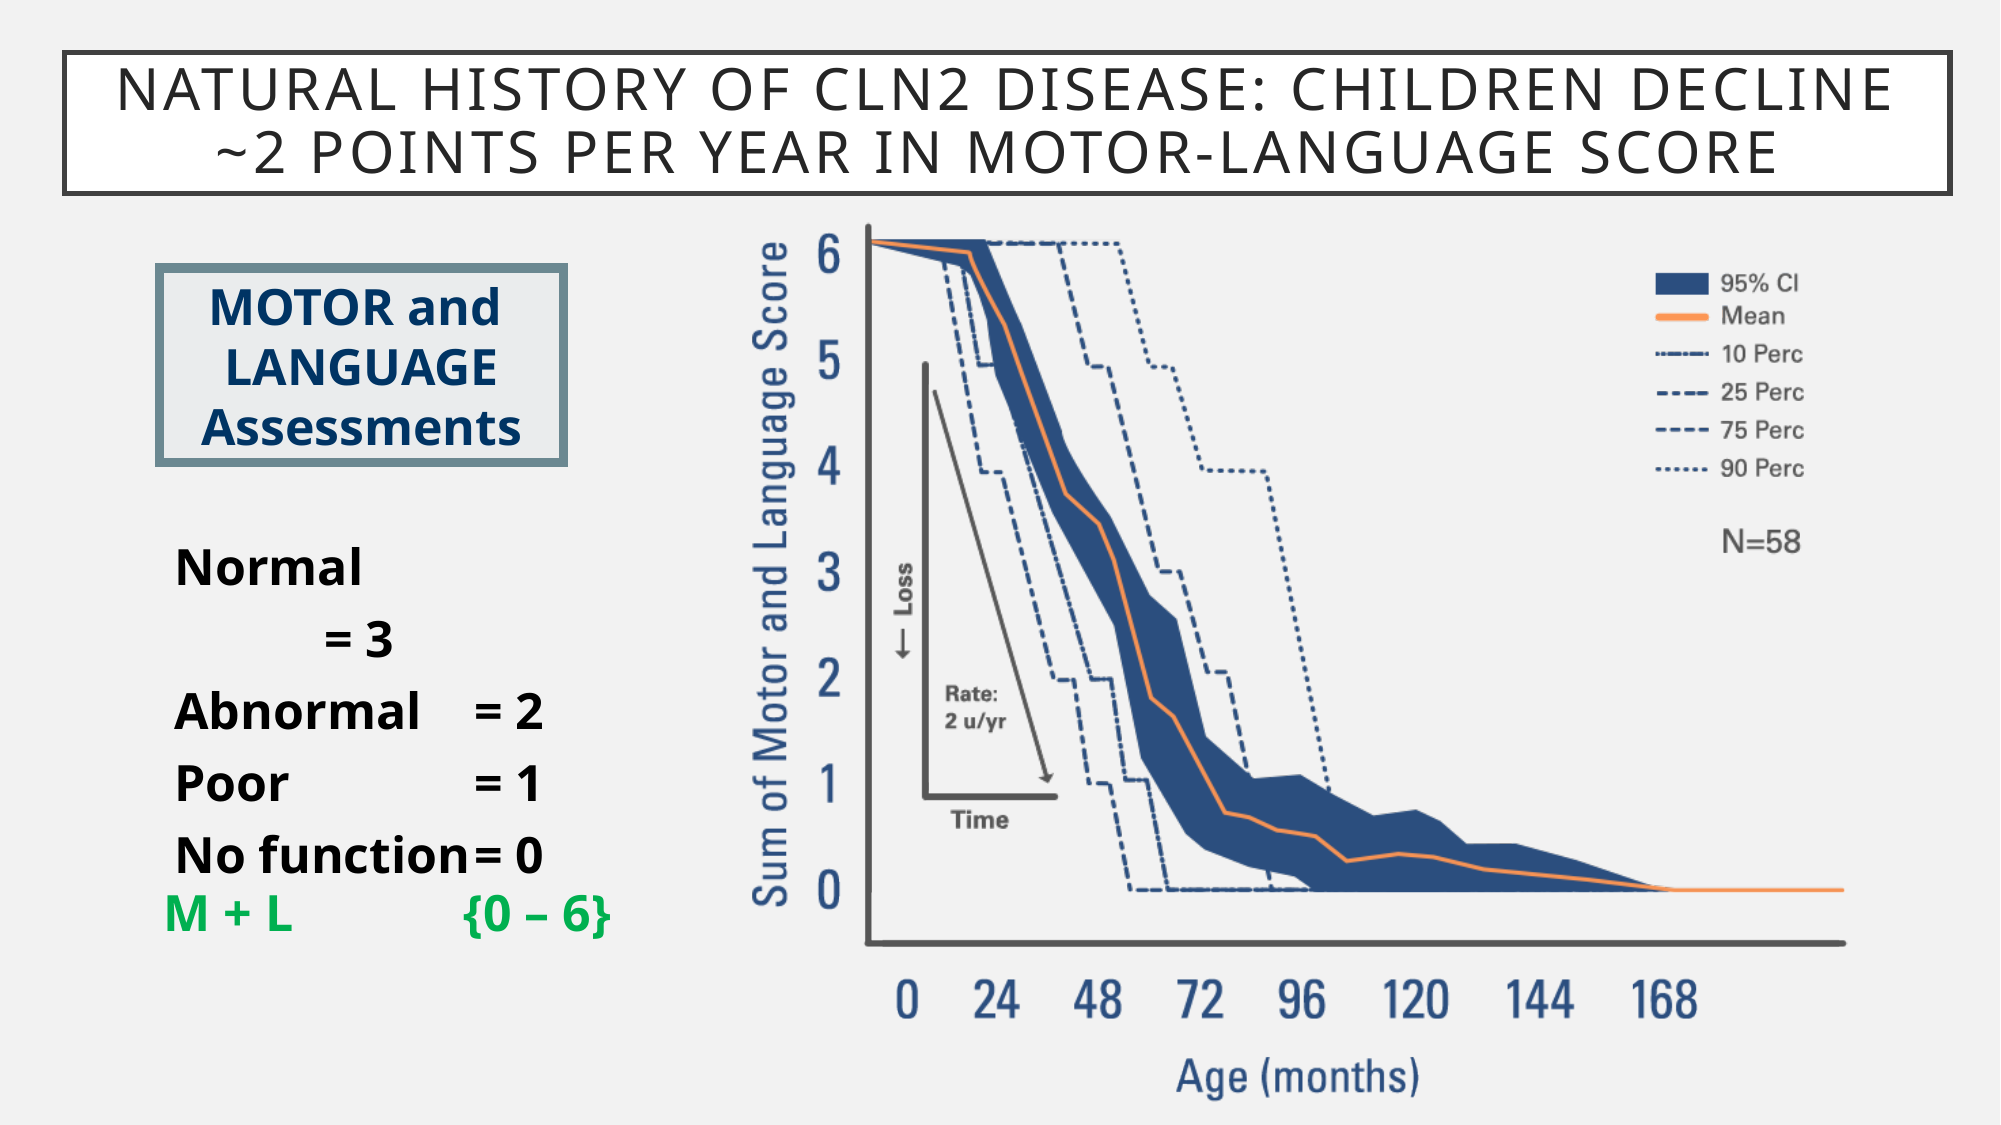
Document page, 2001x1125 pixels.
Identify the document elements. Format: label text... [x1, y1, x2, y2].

picture [732, 193, 1876, 1125]
text_box Normal = 3 Abnormal = 2 Poor = 1 No function = 0 [159, 516, 564, 873]
title Natural History of CLN2 Disease: Children Decline ~2 points per Year in Motor-Language Score [62, 50, 1953, 196]
text_box M + L {0 – 6} [148, 873, 732, 964]
text_box MOTOR and LANGUAGE Assessments [159, 268, 564, 463]
